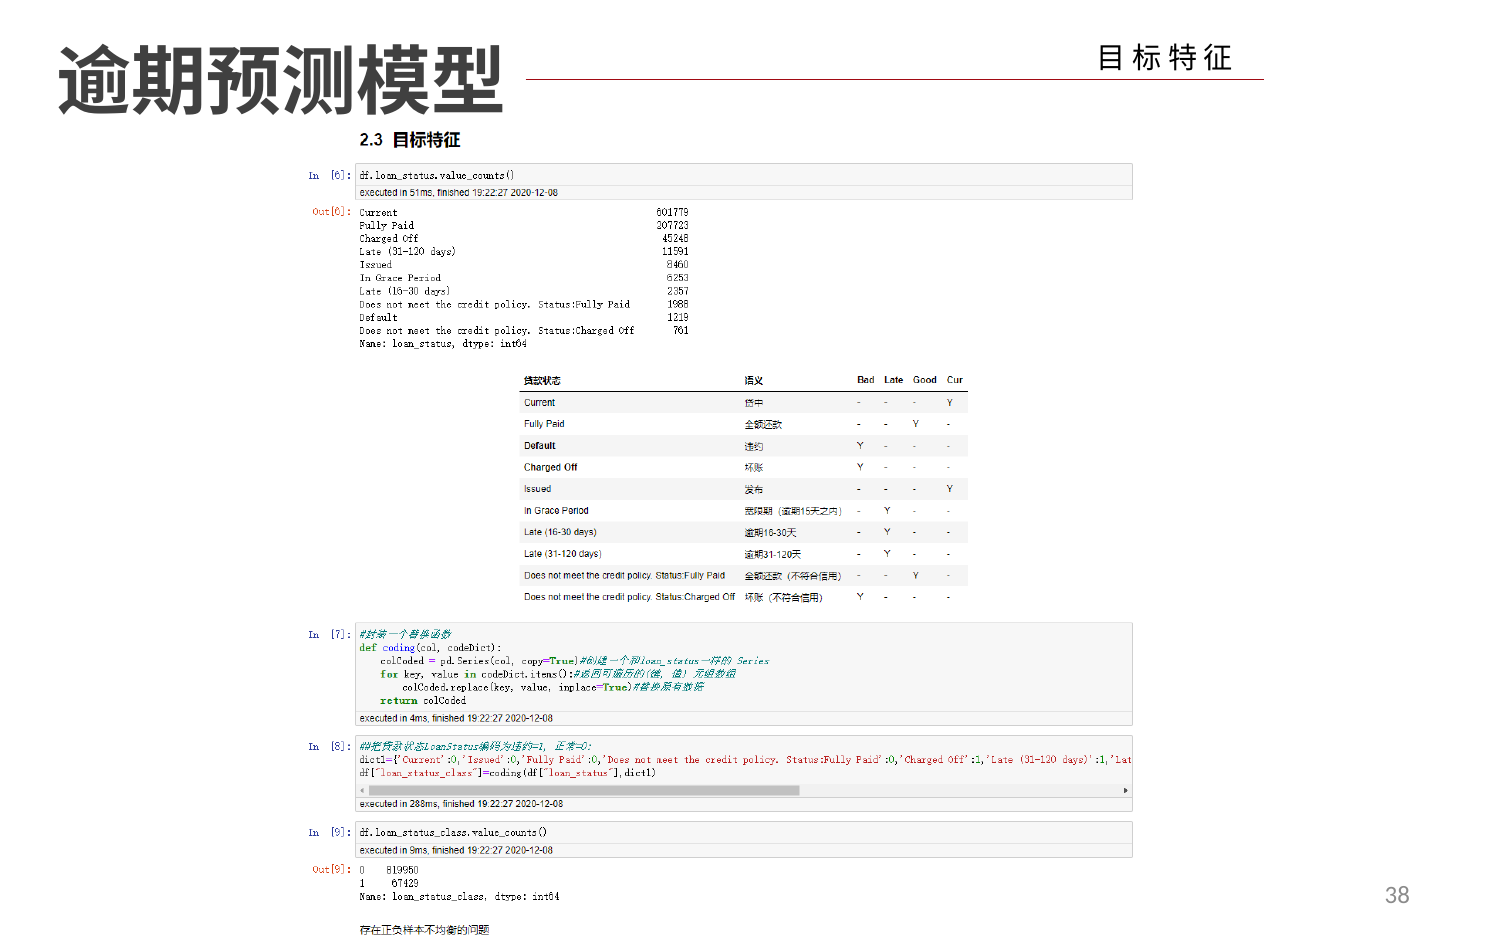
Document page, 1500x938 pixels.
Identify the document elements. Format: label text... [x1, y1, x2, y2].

text_box 逾期预测模型 [41, 26, 691, 132]
text_box 目 标 特 征 [1081, 31, 1249, 79]
picture [295, 124, 1135, 938]
slide_number 38 [1140, 868, 1425, 919]
